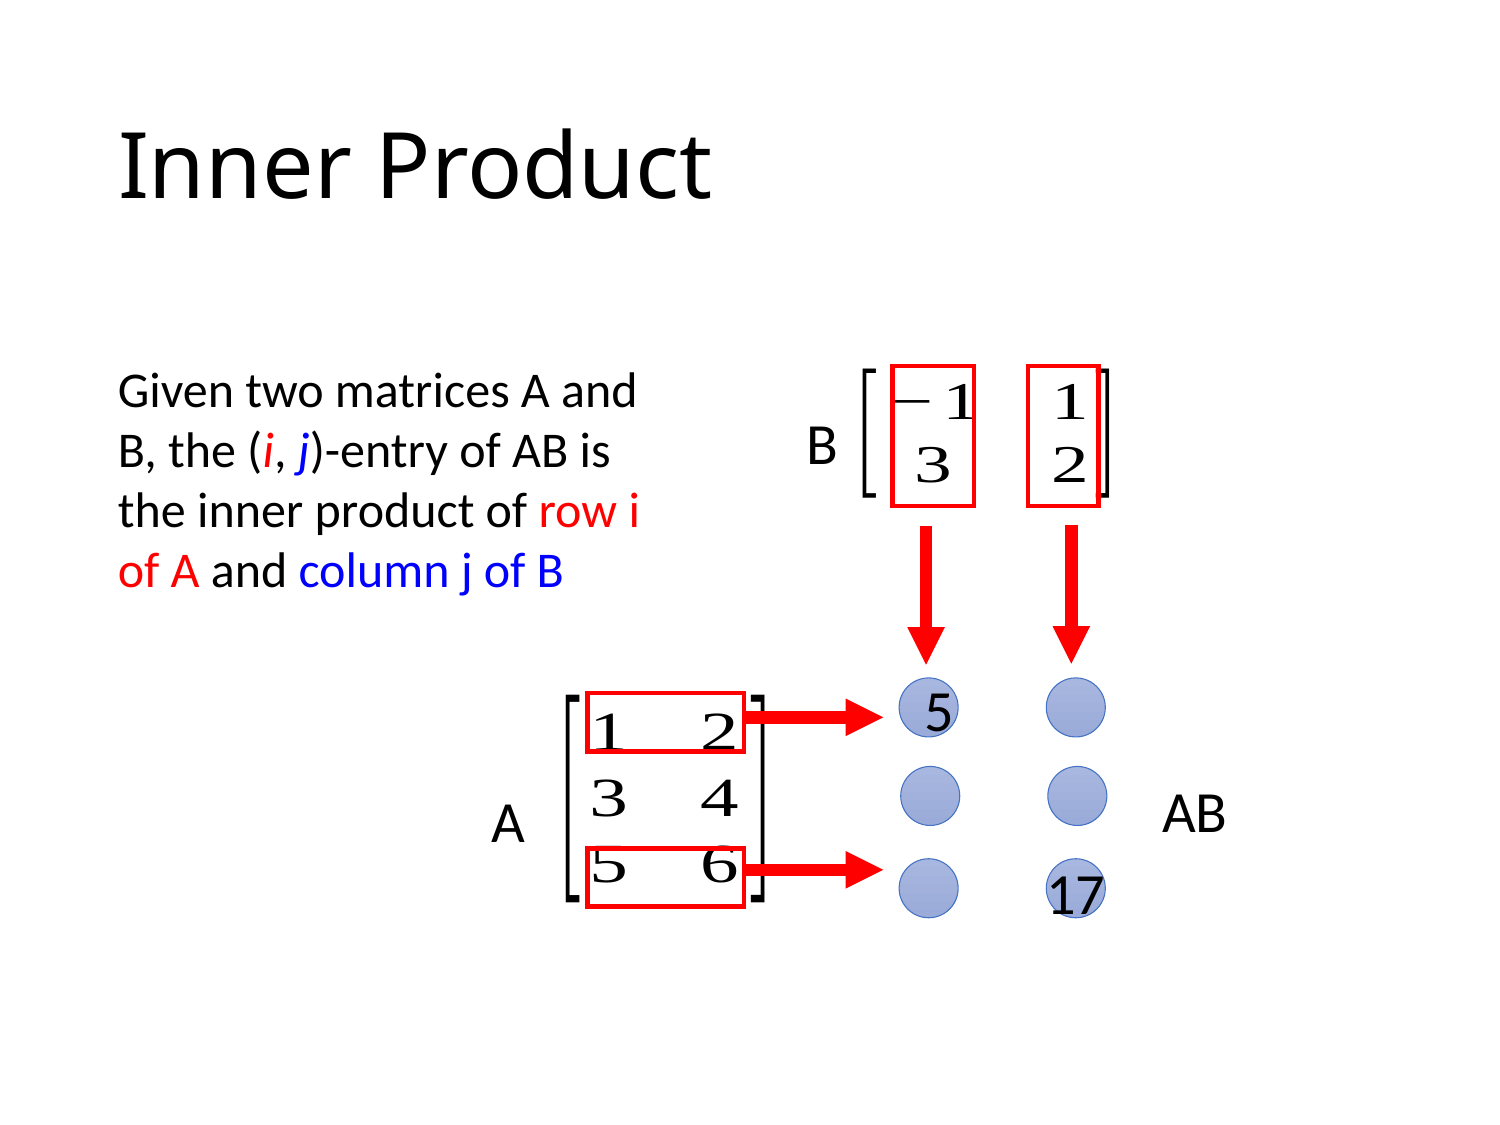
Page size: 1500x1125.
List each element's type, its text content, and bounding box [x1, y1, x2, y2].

text_box [900, 765, 961, 827]
text_box B [744, 398, 891, 484]
title Inner Product [103, 59, 1397, 278]
text_box [1047, 765, 1108, 827]
text_box 17 [1023, 849, 1129, 934]
text_box 5 [909, 665, 946, 751]
text_box Given two matrices A and B, the (i, j)-entry of AB is the inner product of row i of A and column j of B [103, 350, 702, 606]
text_box [898, 858, 959, 919]
text_box A [430, 777, 588, 862]
text_box [891, 365, 975, 507]
text_box [898, 684, 909, 731]
text_box [586, 847, 745, 908]
text_box [586, 692, 745, 752]
text_box [946, 682, 959, 732]
text_box AB [1116, 766, 1274, 852]
text_box [1045, 677, 1106, 738]
text_box [1027, 365, 1100, 507]
